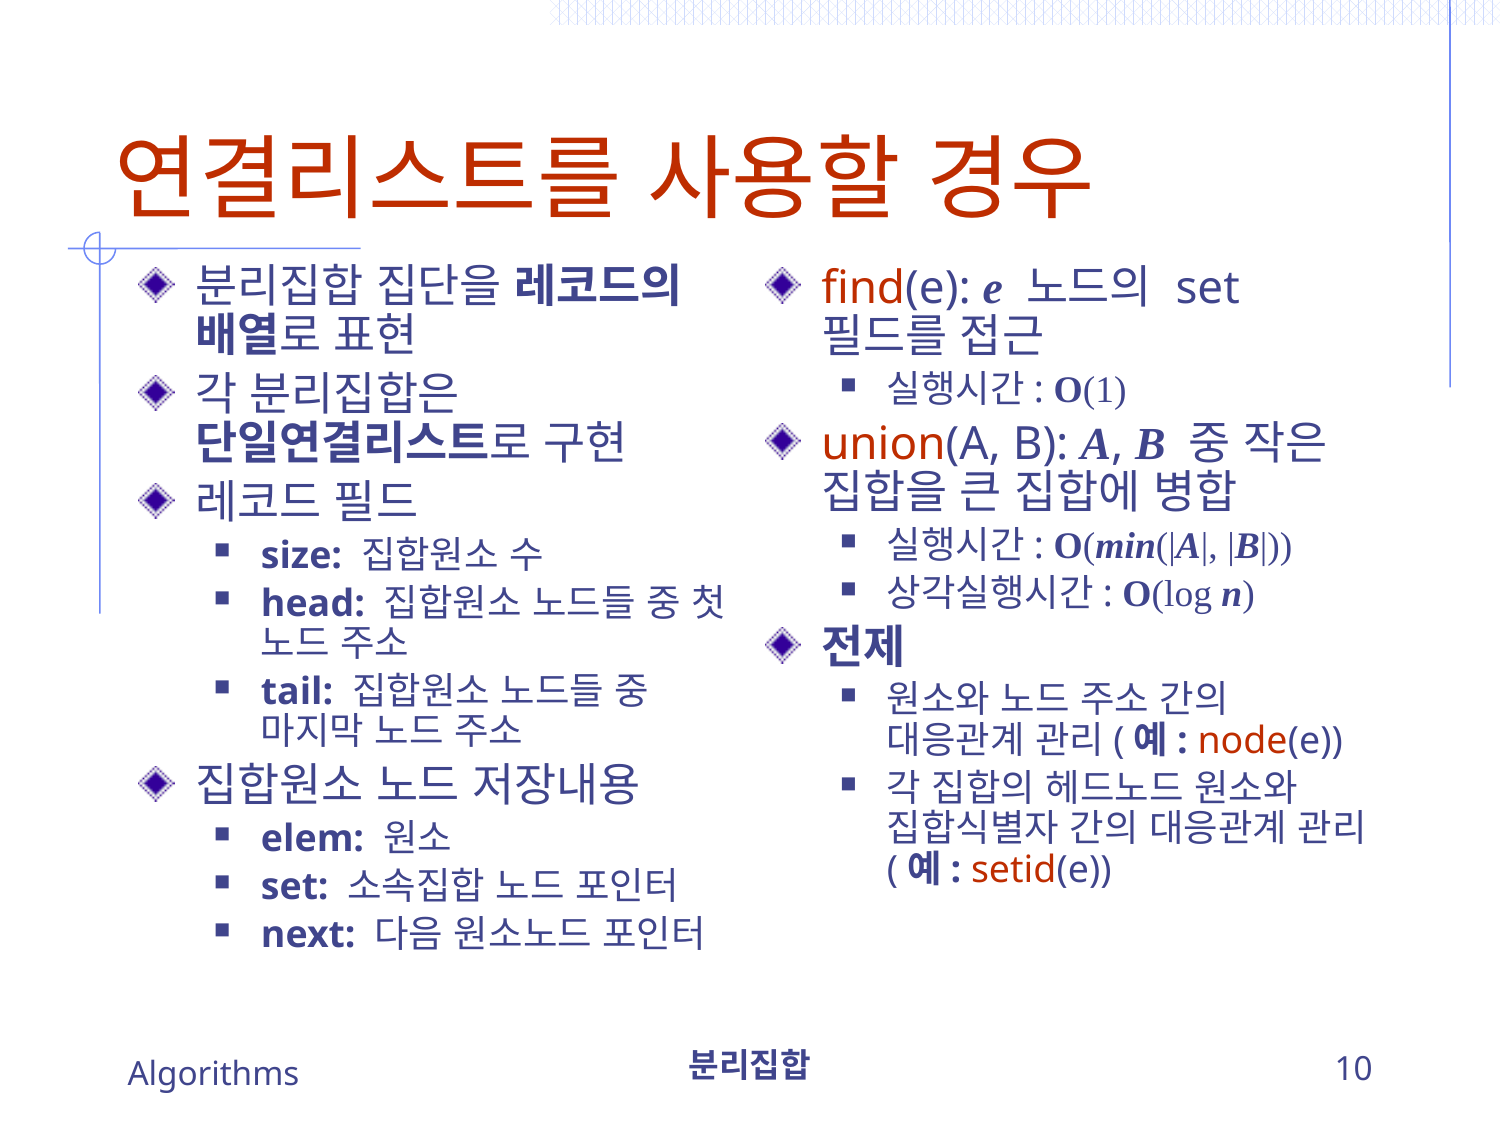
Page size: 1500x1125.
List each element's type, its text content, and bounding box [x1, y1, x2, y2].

title 연결리스트를 사용할 경우 [99, 49, 1376, 238]
slide_number Algorithms [112, 1024, 512, 1101]
picture [138, 375, 175, 411]
picture [138, 483, 175, 519]
text_box find(e): e 노드의 set 필드를 접근 실행시간: O(1) union(A, B): A, B 중 작은 집합을 큰 집합에 병합 실행시간: O(min(|A|, |B|)) 상각실행시간: O(log n) 전제 원소와 노드 주소 간의 대응관계 관리(예: node(e)) 각 집합의 헤드노드 원소와 집합식별자 간의 대응관계 관리(예: setid(e)) [750, 256, 1388, 1013]
picture [765, 627, 801, 664]
picture [138, 766, 175, 802]
picture [138, 267, 175, 303]
picture [765, 267, 801, 304]
picture [765, 423, 801, 460]
list 분리집합 집단을 레코드의 배열로 표현 각 분리집합은 단일연결리스트로 구현 레코드 필드 size: 집합원소 수 head: 집합원소 노드들 중 첫 노드 주소 tail: 집합원소 노드들 중 마지막 노드 주소 집합원소 노드 저장내용 elem: 원소 set: 소속집합 노드 포인터 next: 다음 원소노드 포인터 [123, 255, 751, 1012]
slide_number 10 [1074, 1024, 1388, 1101]
footer 분리집합 [512, 1024, 988, 1101]
